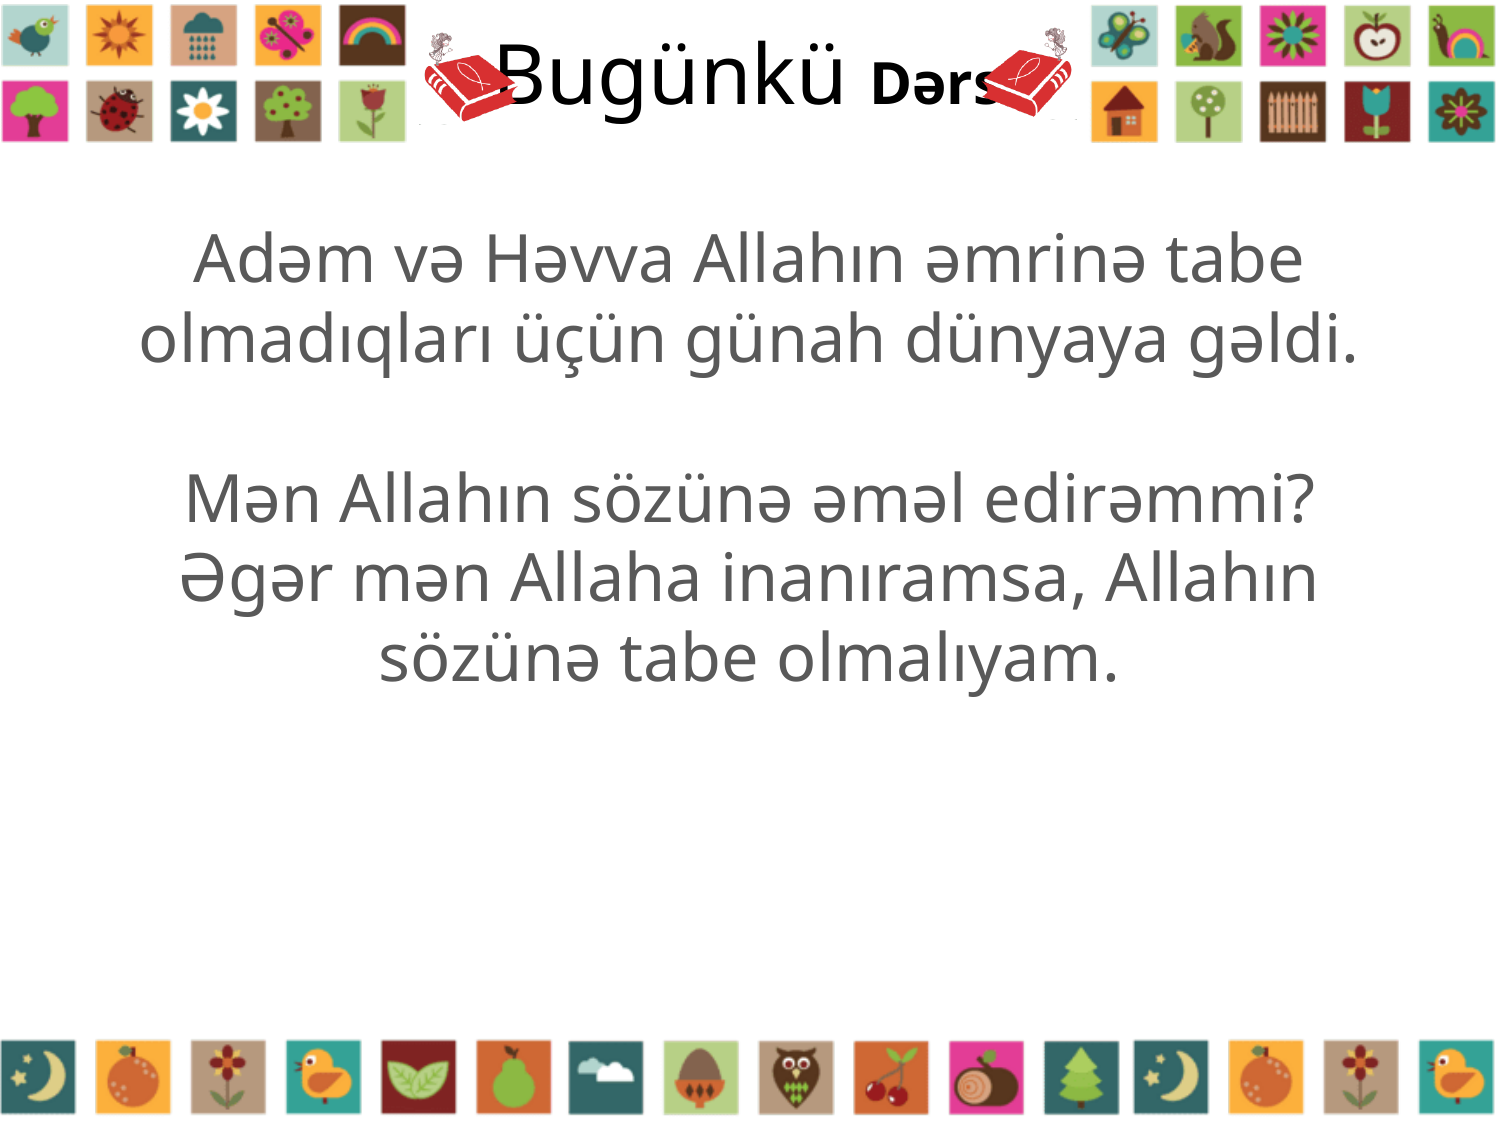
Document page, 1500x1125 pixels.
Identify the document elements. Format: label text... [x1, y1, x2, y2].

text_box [0, 1028, 1500, 1118]
picture [950, 3, 1500, 150]
text_box Bugünkü Dərs [425, 13, 1077, 129]
picture [0, 3, 550, 150]
text_box Adəm və Həvva Allahın əmrinə tabe olmadıqları üçün günah dünyaya gəldi. Mən Allahın sözünə əməl edirəmmi? Əgər mən Allaha inanıramsa, Allahın sözünə tabe olmalıyam. [76, 208, 1424, 703]
